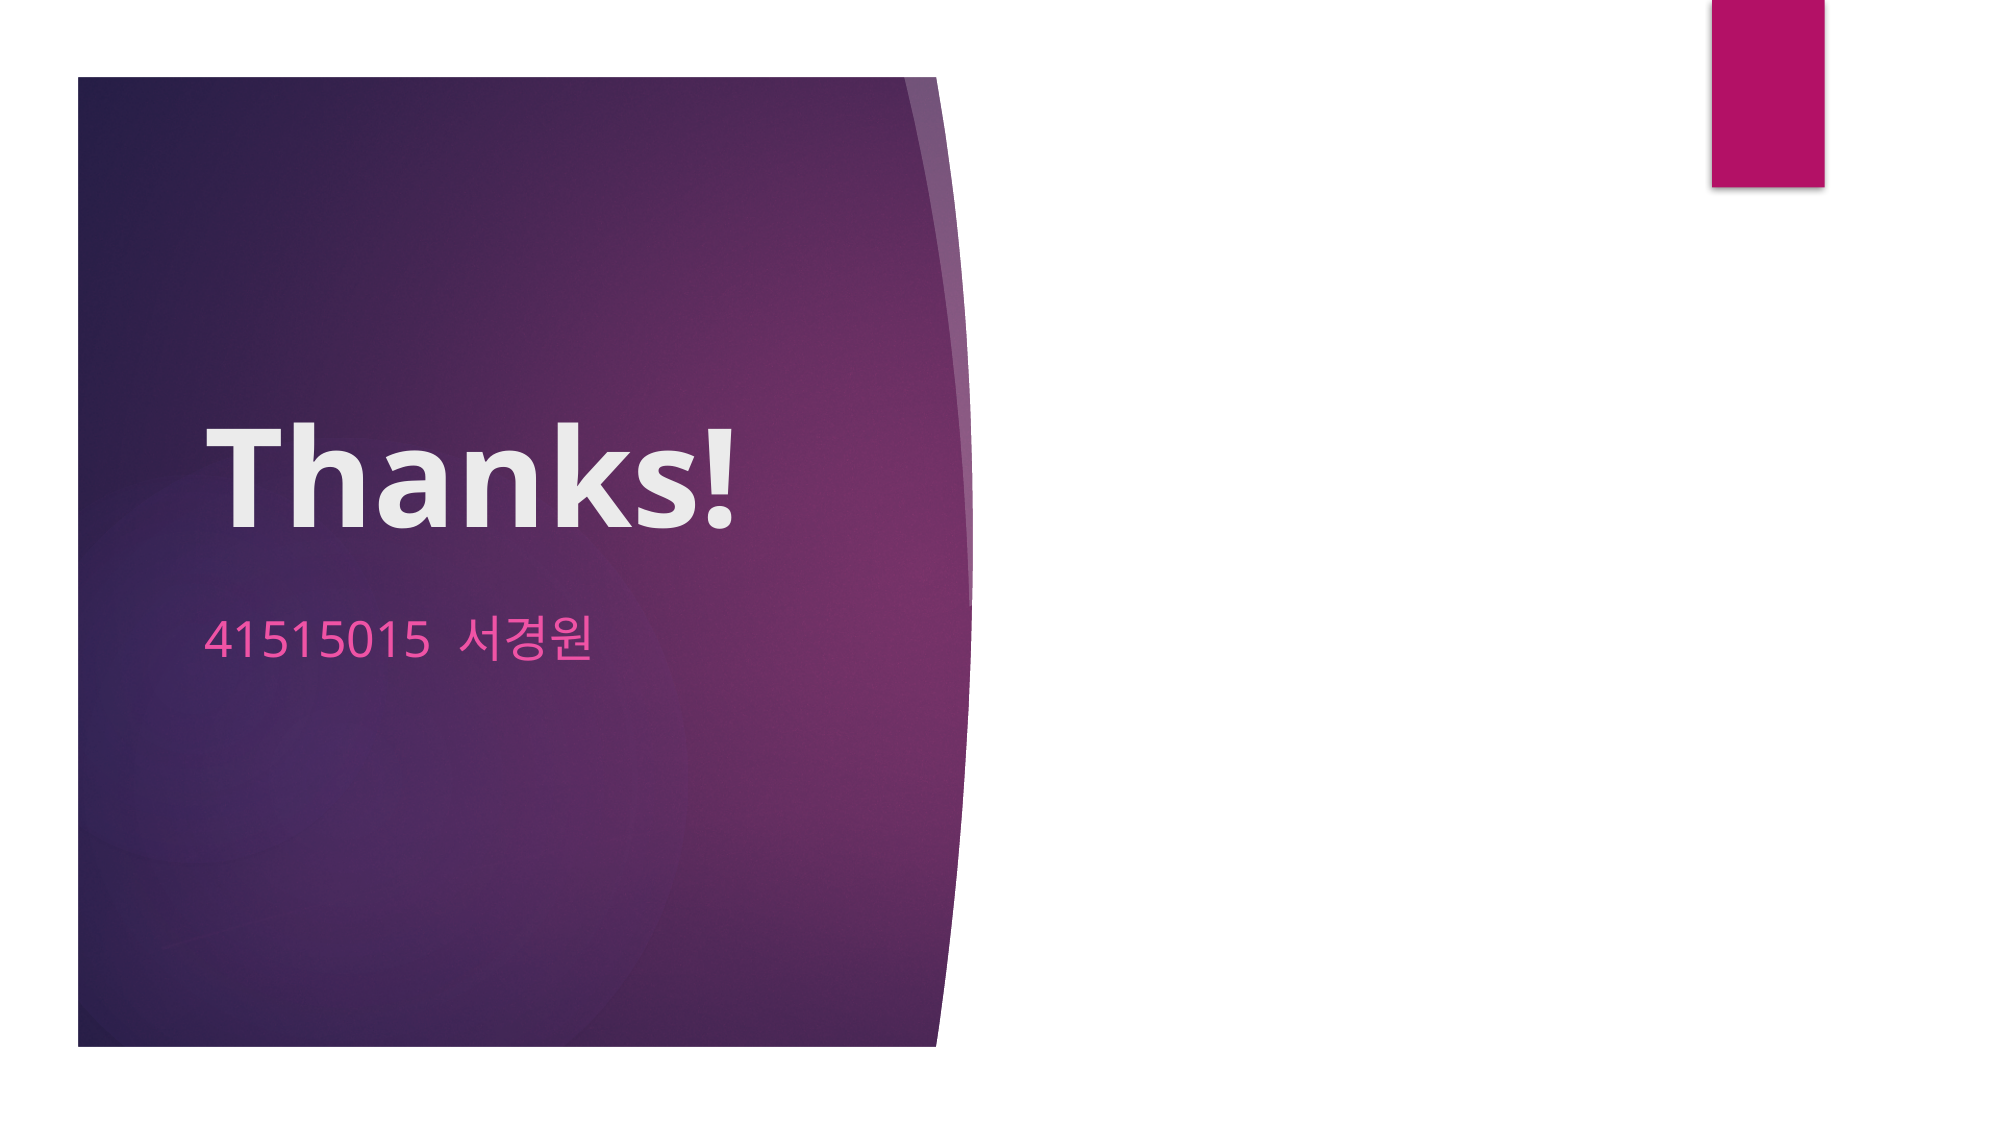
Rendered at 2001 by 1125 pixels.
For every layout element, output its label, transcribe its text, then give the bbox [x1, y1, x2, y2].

title Thanks! [189, 277, 824, 563]
list 41515015 서경원 [189, 600, 823, 825]
